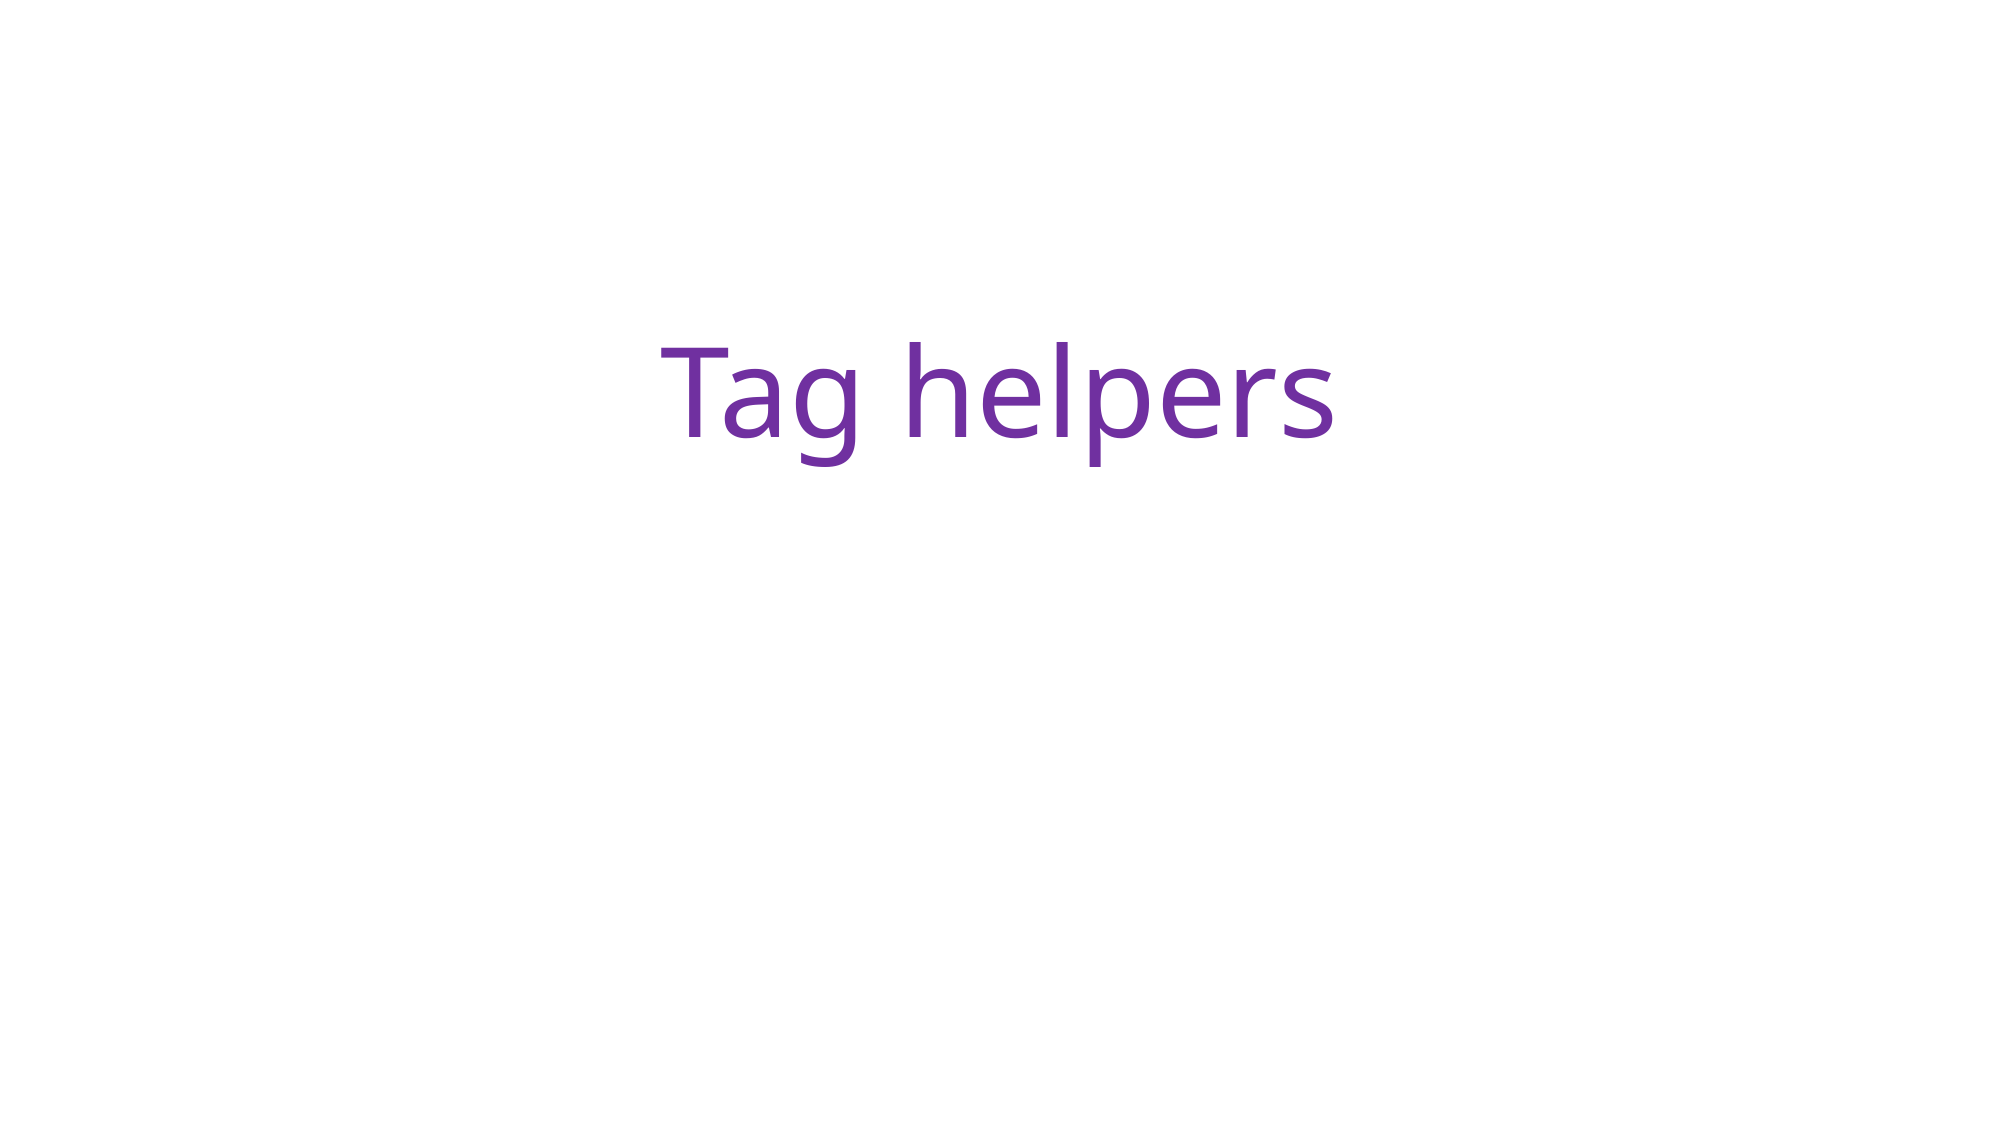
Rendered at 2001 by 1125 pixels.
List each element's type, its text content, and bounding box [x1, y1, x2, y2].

title Tag helpers [249, 308, 1750, 472]
